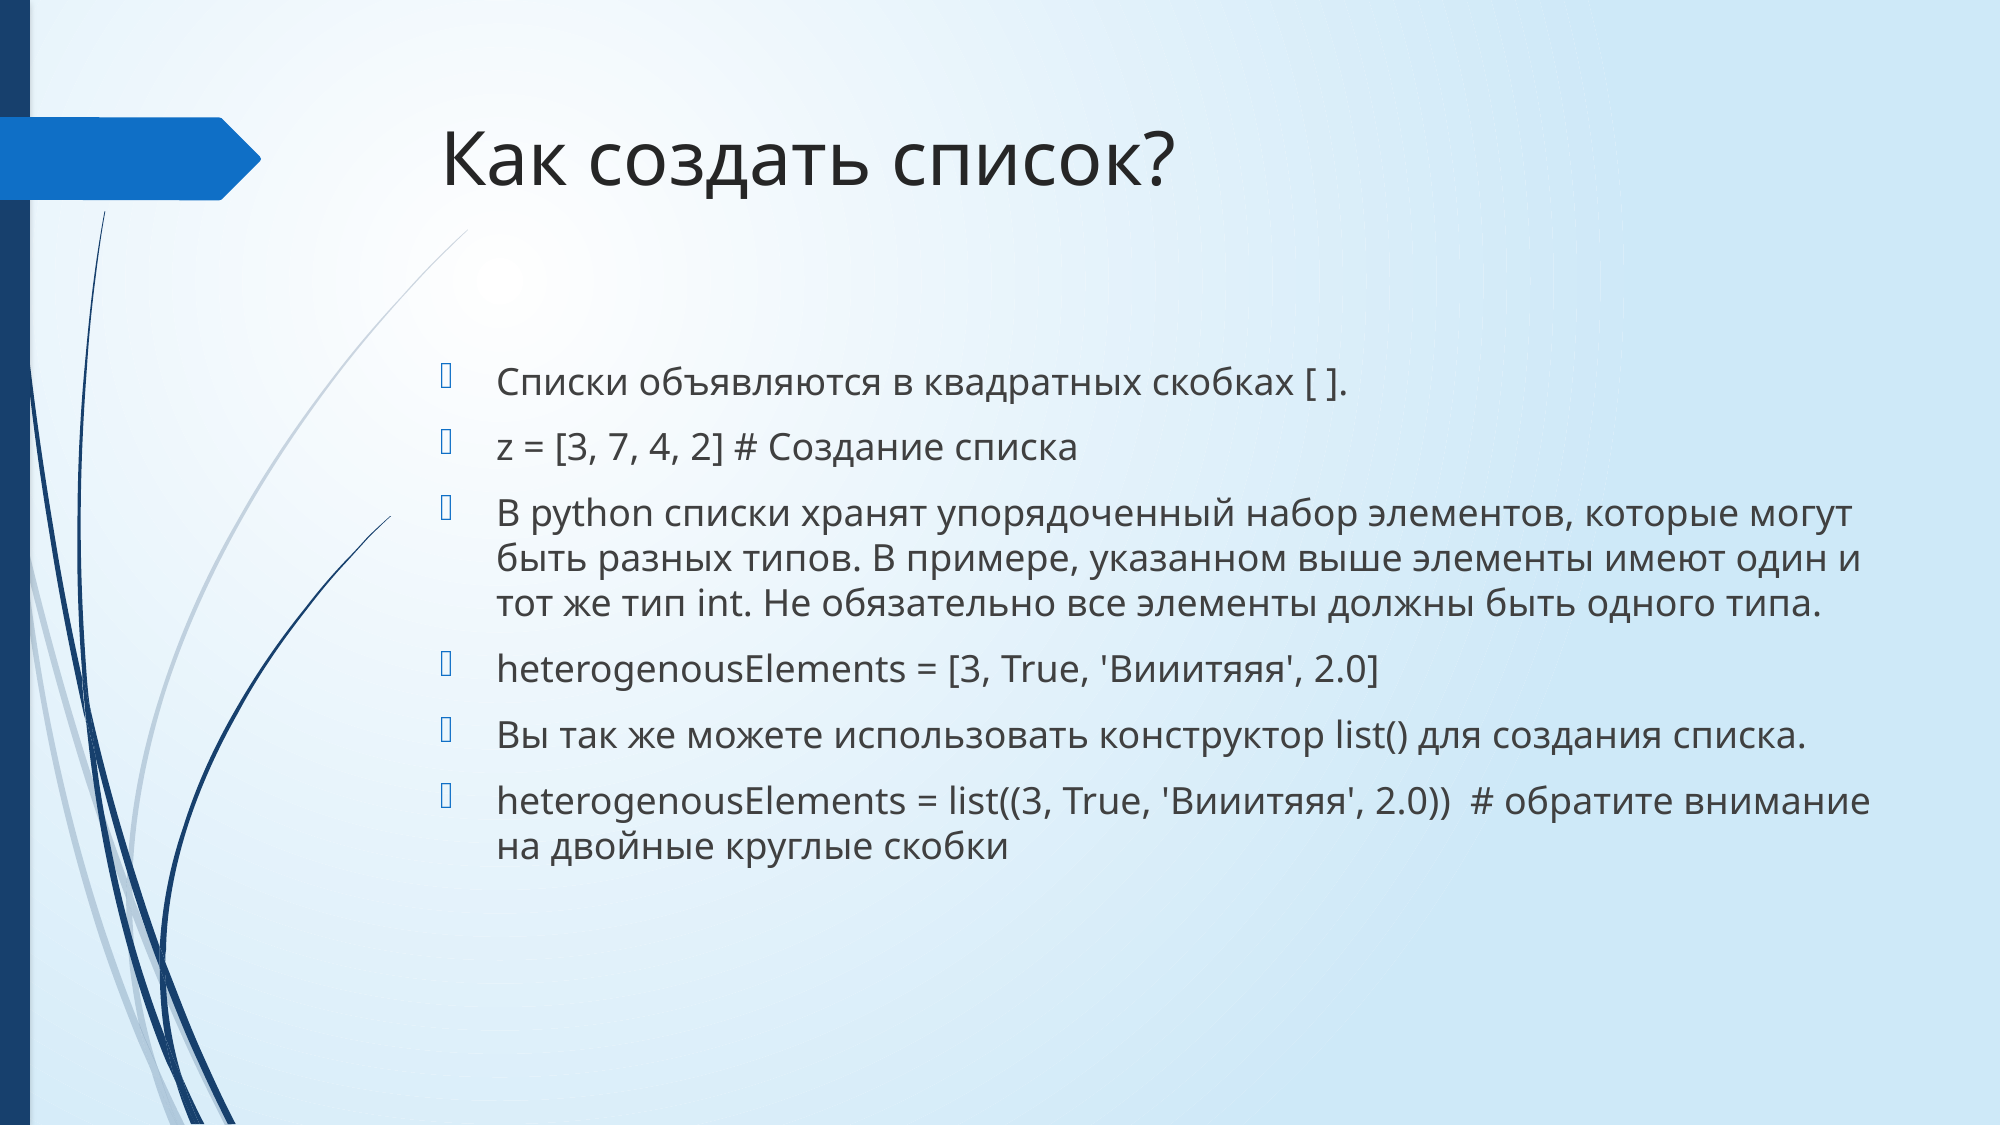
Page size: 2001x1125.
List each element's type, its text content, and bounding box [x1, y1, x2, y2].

title Как создать список? [425, 102, 1888, 313]
list Списки объявляются в квадратных скобках [ ]. z = [3, 7, 4, 2] # Создание списка В python списки хранят упорядоченный набор элементов, которые могут быть разных типов. В примере, указанном выше элементы имеют один и тот же тип int. Не обязательно все элементы должны быть одного типа. heterogenousElements = [3, True, 'Вииитяяя', 2.0] Вы так же можете использовать конструктор list() для создания списка. heterogenousElements = list((3, True, 'Вииитяяя', 2.0)) # обратите внимание на двойные круглые скобки [424, 350, 1888, 970]
